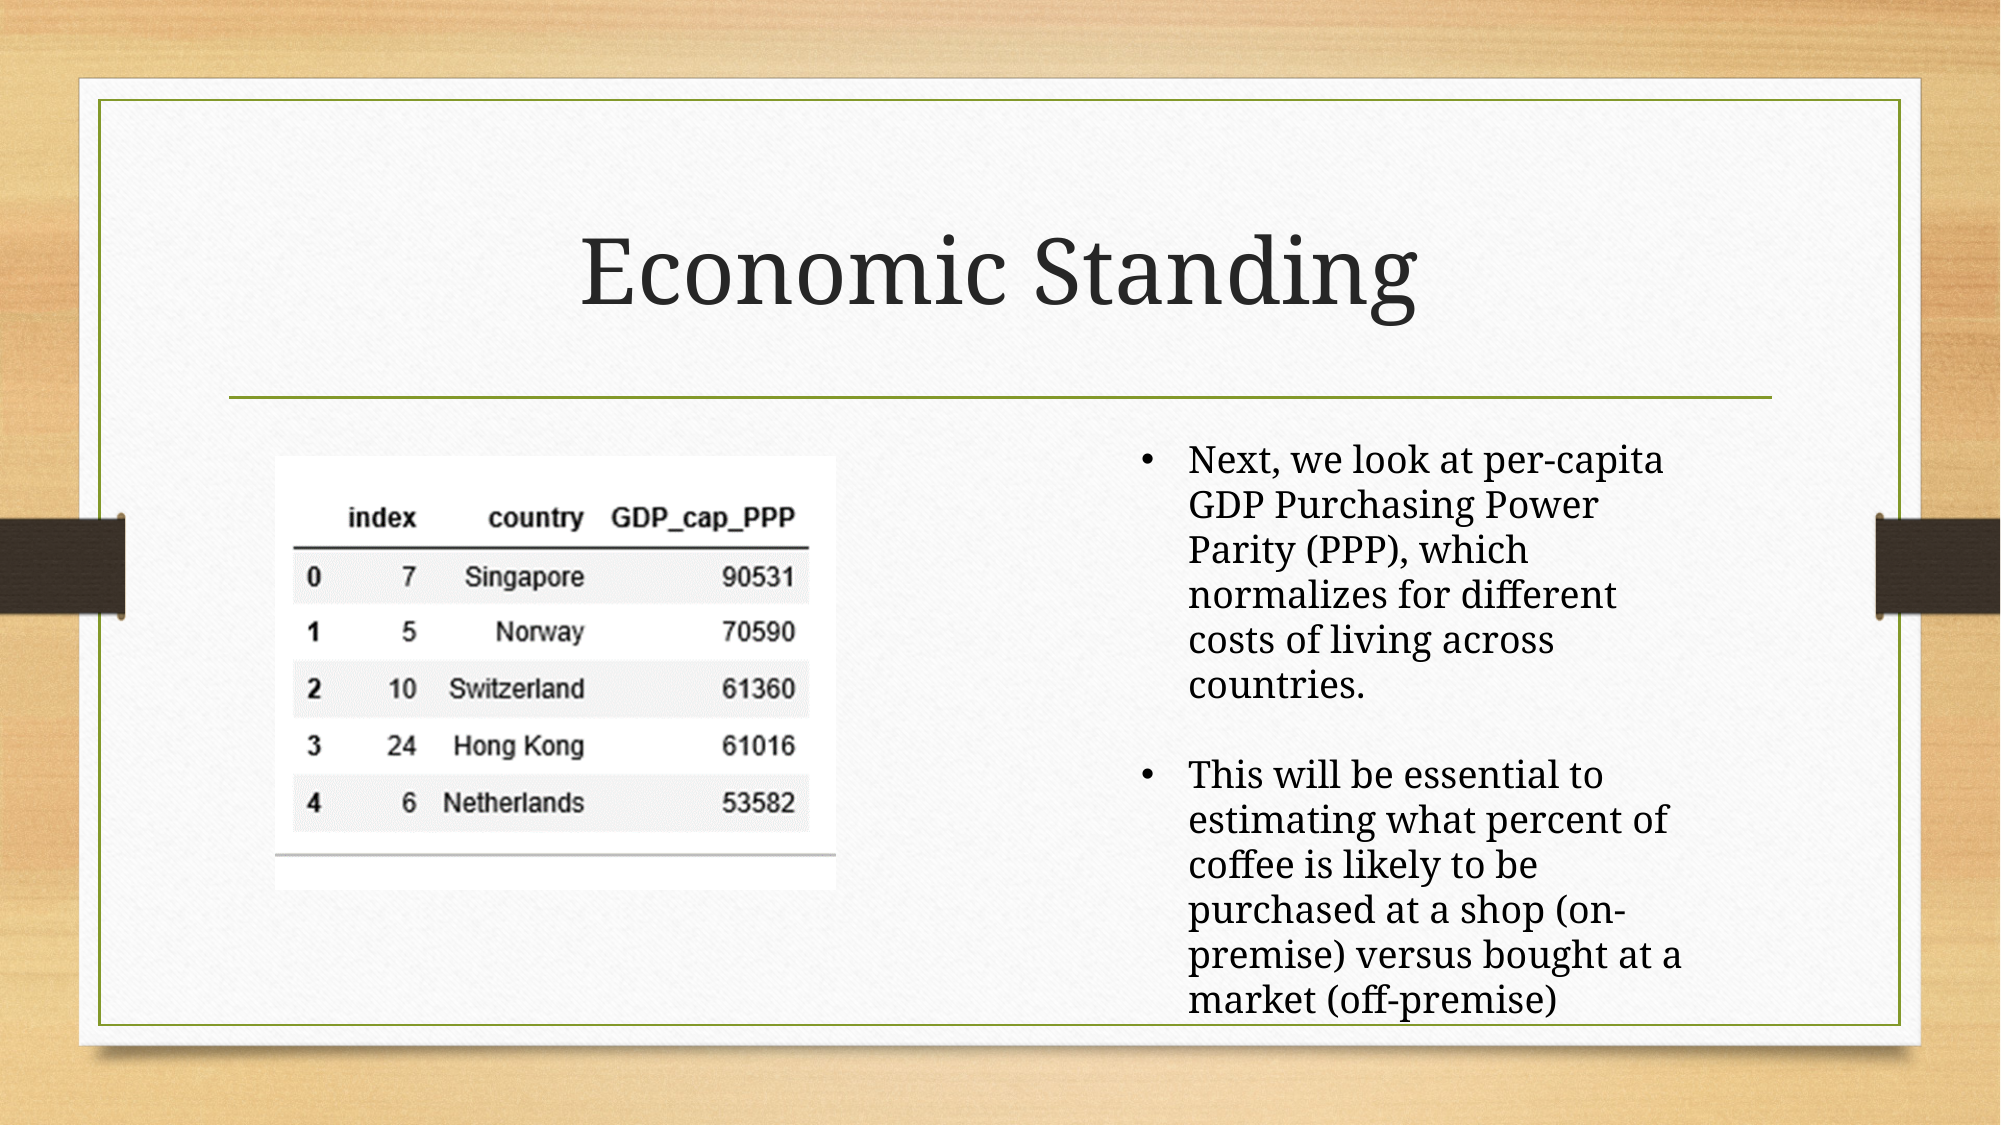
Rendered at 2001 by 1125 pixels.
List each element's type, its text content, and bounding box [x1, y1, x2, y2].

text_box Next, we look at per-capita GDP Purchasing Power Parity (PPP), which normalizes for different costs of living across countries. This will be essential to estimating what percent of coffee is likely to be purchased at a shop (on-premise) versus bought at a market (off-premise) [1126, 428, 1719, 1028]
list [275, 456, 837, 890]
picture [0, 0, 2001, 1125]
title Economic Standing [212, 161, 1788, 375]
